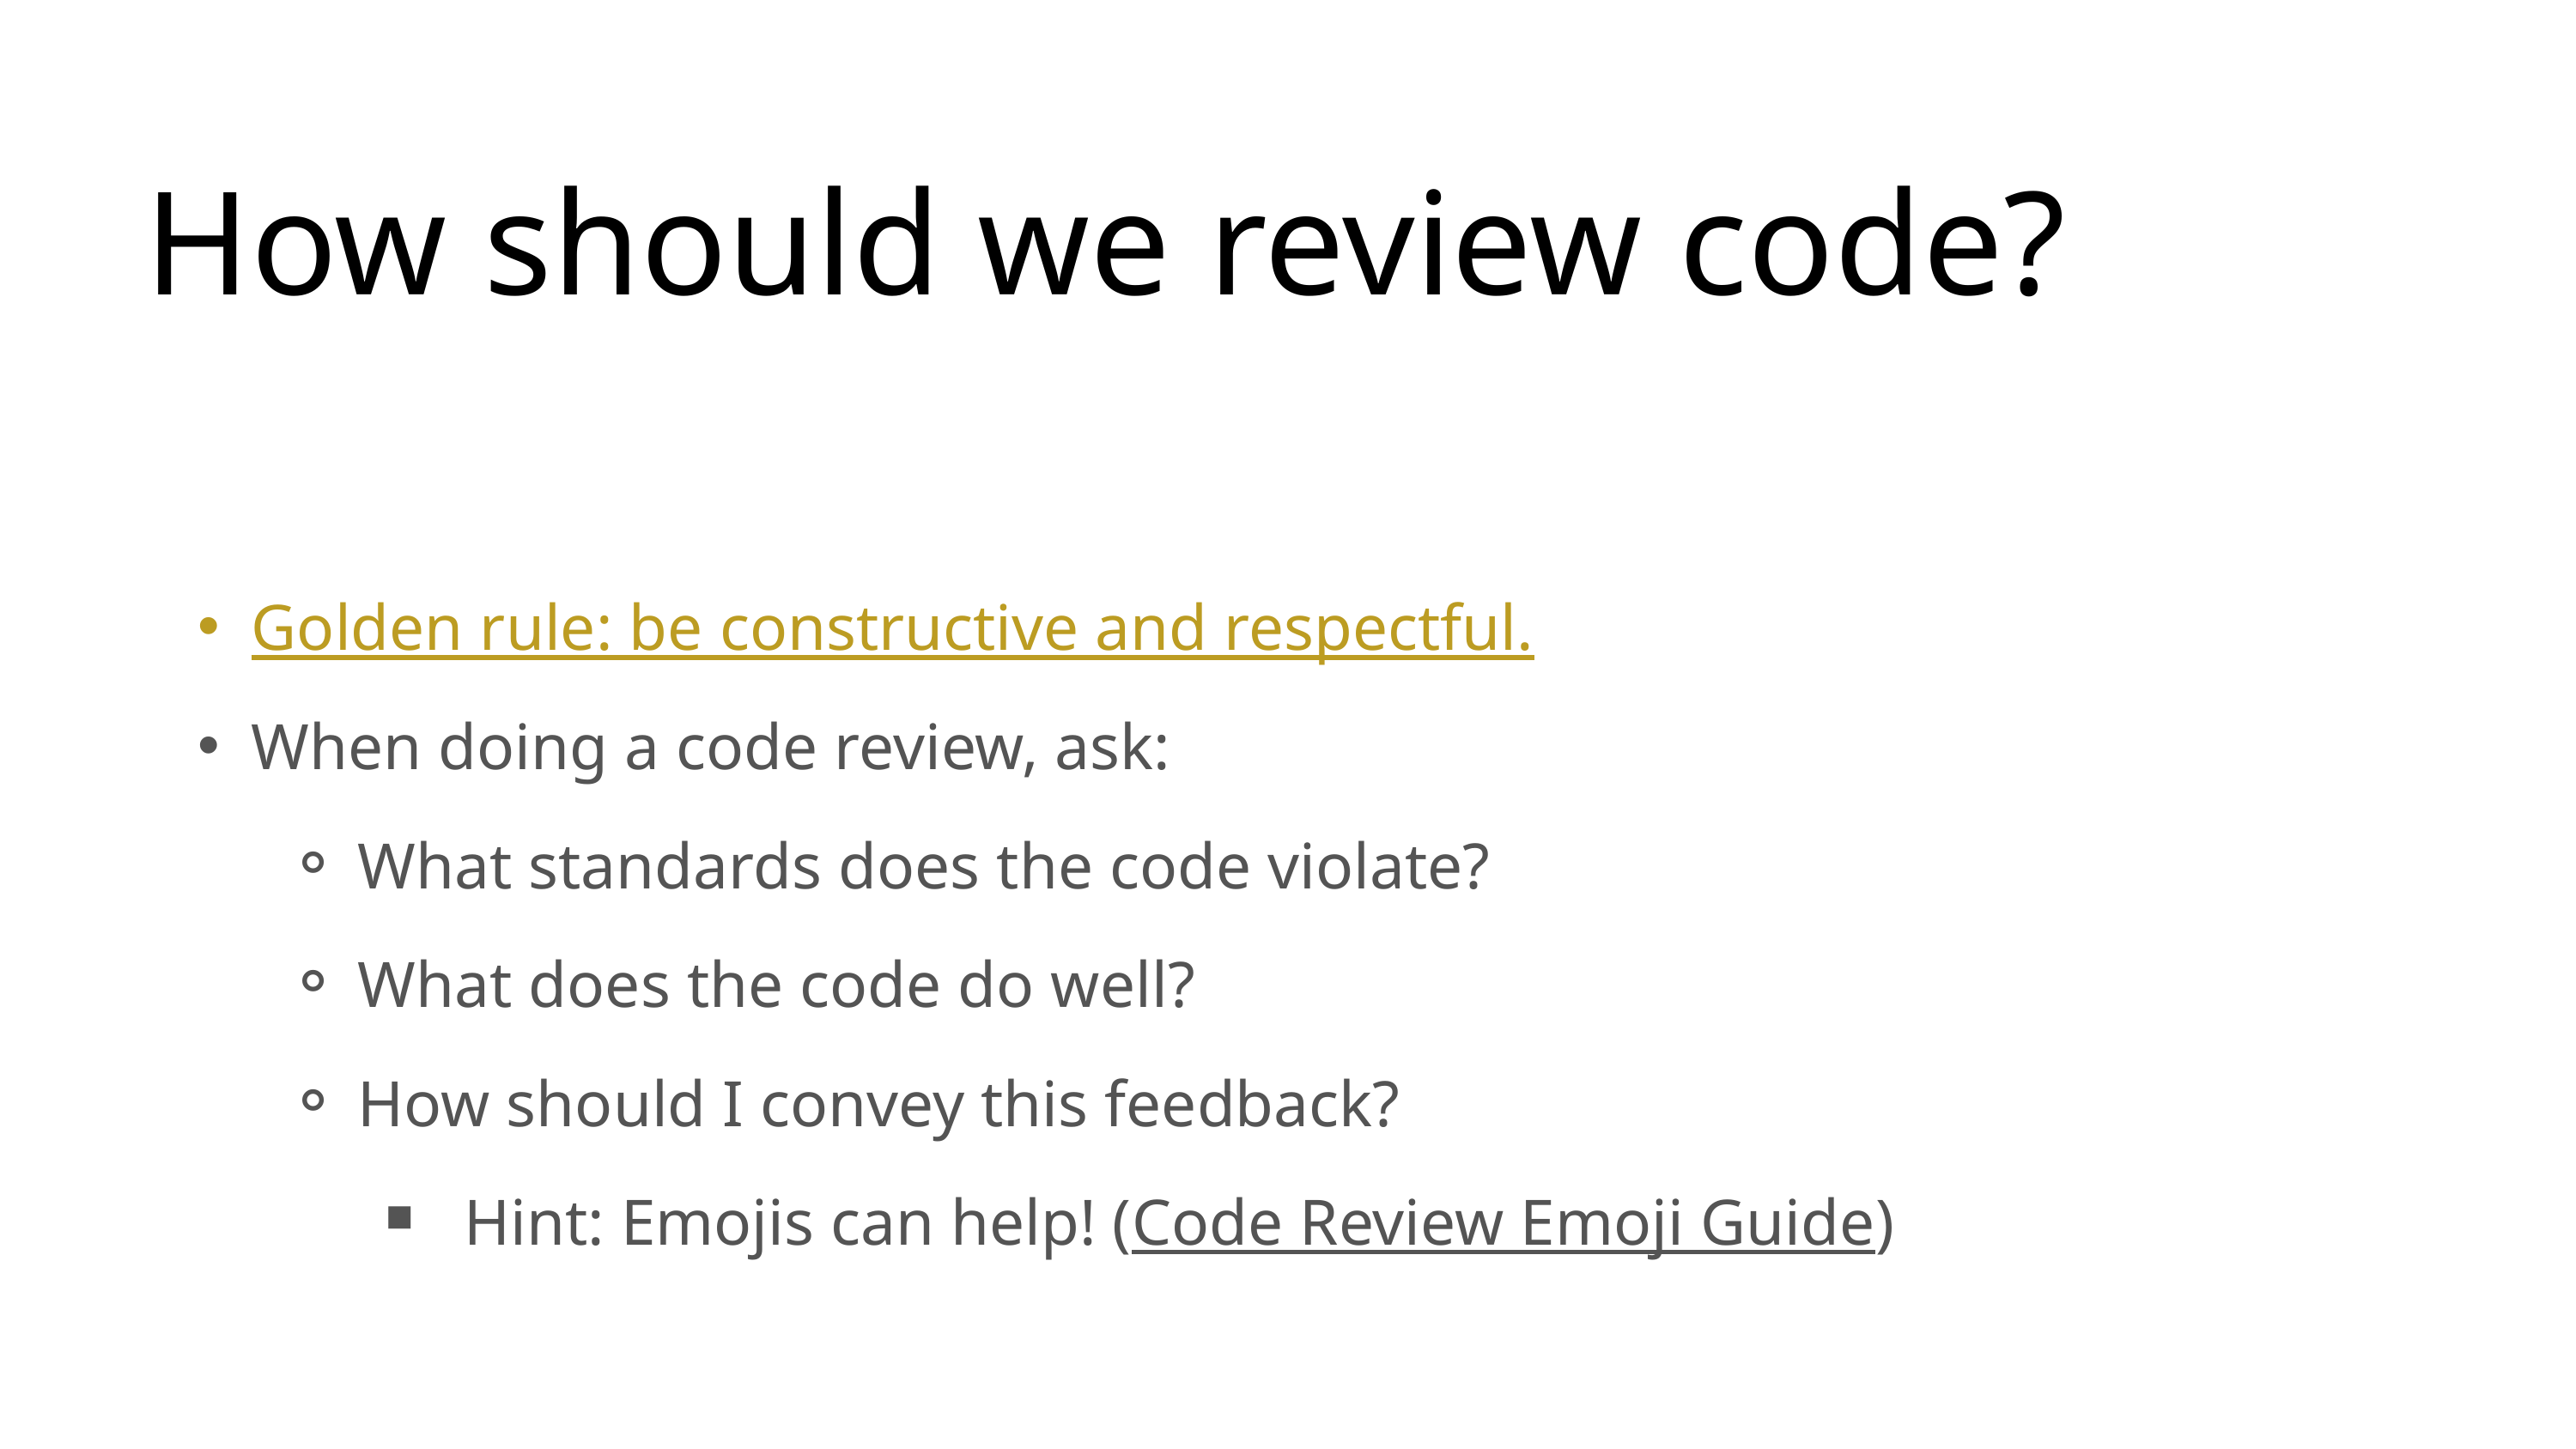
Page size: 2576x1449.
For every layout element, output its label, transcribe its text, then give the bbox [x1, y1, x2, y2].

text_box How should we review code? [144, 123, 2142, 324]
text_box Golden rule: be constructive and respectful. When doing a code review, ask: What standards does the code violate? What does the code do well? How should I convey this feedback? Hint: Emojis can help! (Code Review Emoji Guide) [144, 425, 2291, 1258]
